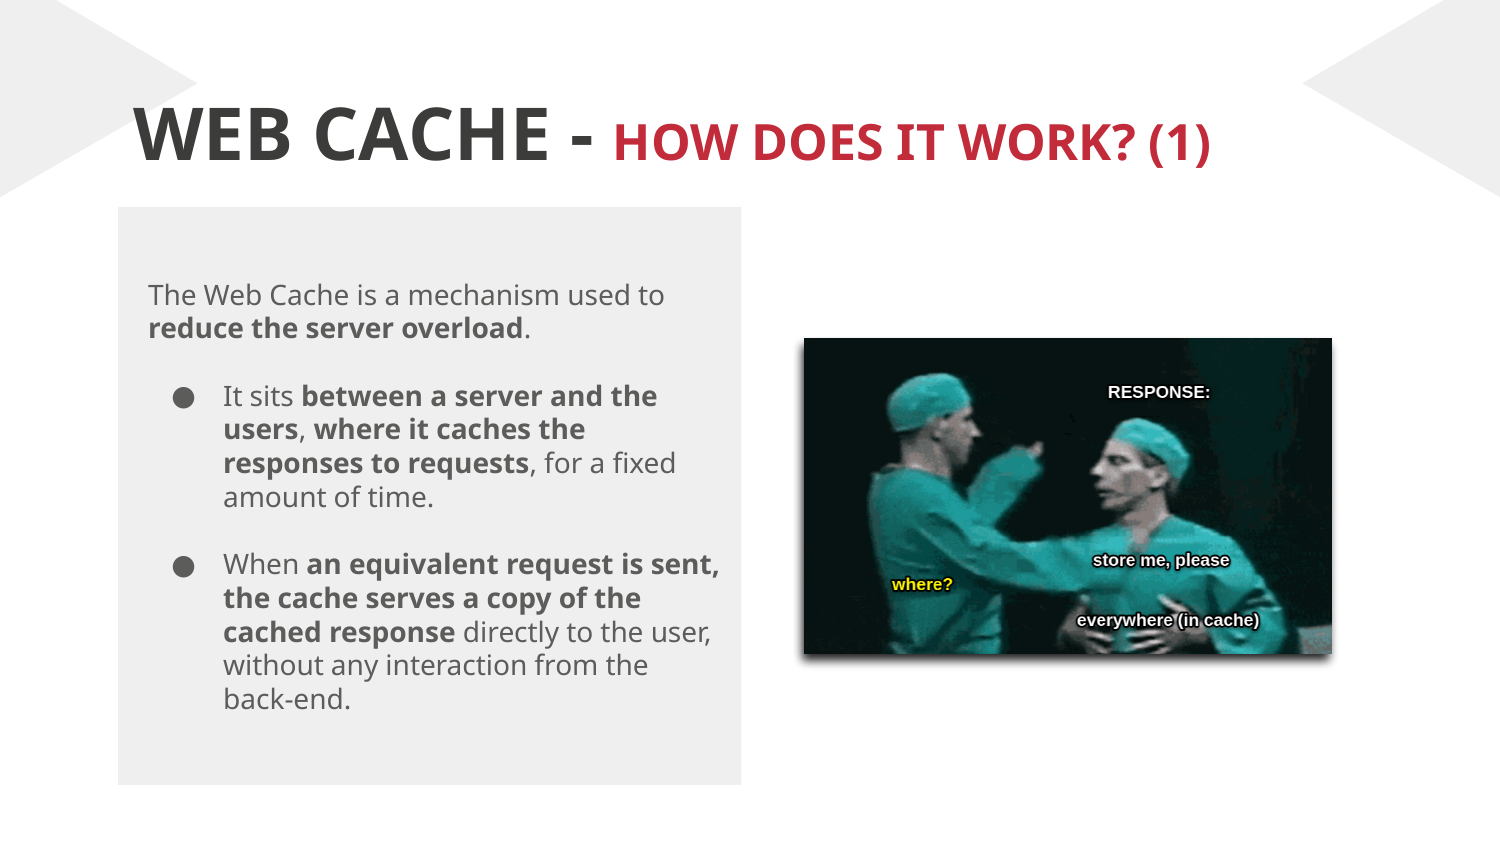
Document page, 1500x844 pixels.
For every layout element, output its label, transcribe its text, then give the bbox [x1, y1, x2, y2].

picture [804, 338, 1332, 654]
title WEB CACHE - HOW DOES IT WORK? (1) [118, 72, 1382, 167]
text_box The Web Cache is a mechanism used to reduce the server overload. It sits between a server and the users, where it caches the responses to requests, for a fixed amount of time. When an equivalent request is sent, the cache serves a copy of the cached response directly to the user, without any interaction from the back-end. [118, 206, 742, 785]
